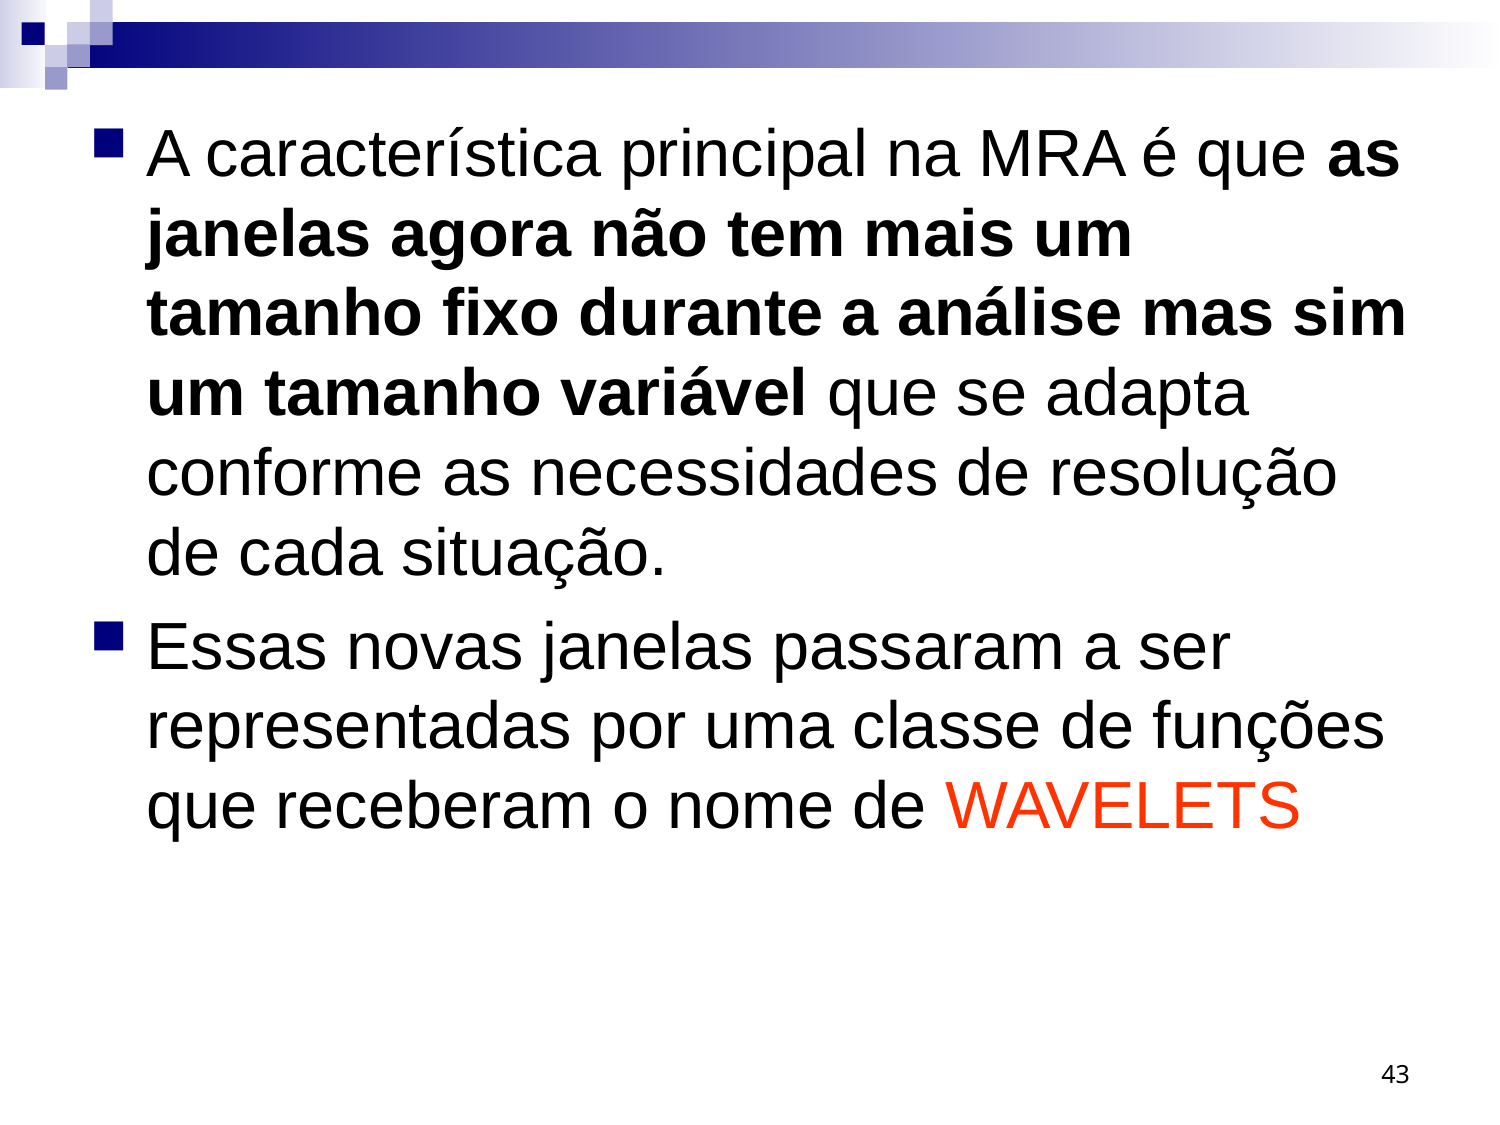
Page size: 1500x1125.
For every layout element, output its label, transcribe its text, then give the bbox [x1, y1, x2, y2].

list A característica principal na MRA é que as janelas agora não tem mais um tamanho fixo durante a análise mas sim um tamanho variável que se adapta conforme as necessidades de resolução de cada situação. Essas novas janelas passaram a ser representadas por uma classe de funções que receberam o nome de WAVELETS [75, 101, 1425, 963]
slide_number 43 [1074, 1025, 1425, 1100]
